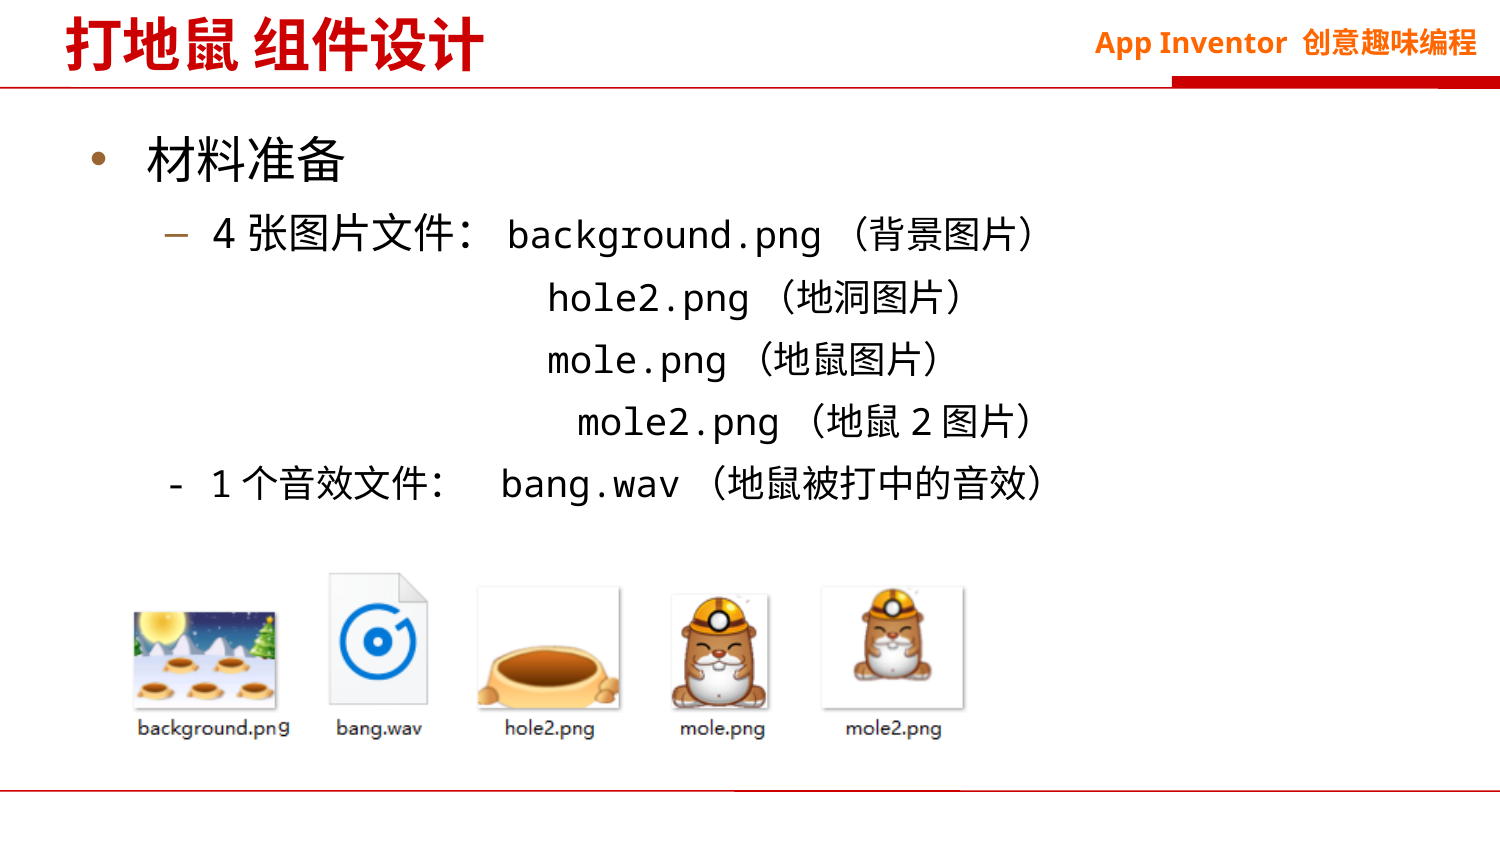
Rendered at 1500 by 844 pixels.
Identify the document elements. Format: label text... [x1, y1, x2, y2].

title 打地鼠 组件设计 [49, 7, 1400, 80]
picture [124, 570, 977, 746]
text_box 材料准备 4张图片文件：background.png（背景图片） hole2.png（地洞图片） mole.png（地鼠图片） mole2.png（地鼠2图片） - 1个音效文件： bang.wav（地鼠被打中的音效） [75, 120, 1447, 658]
